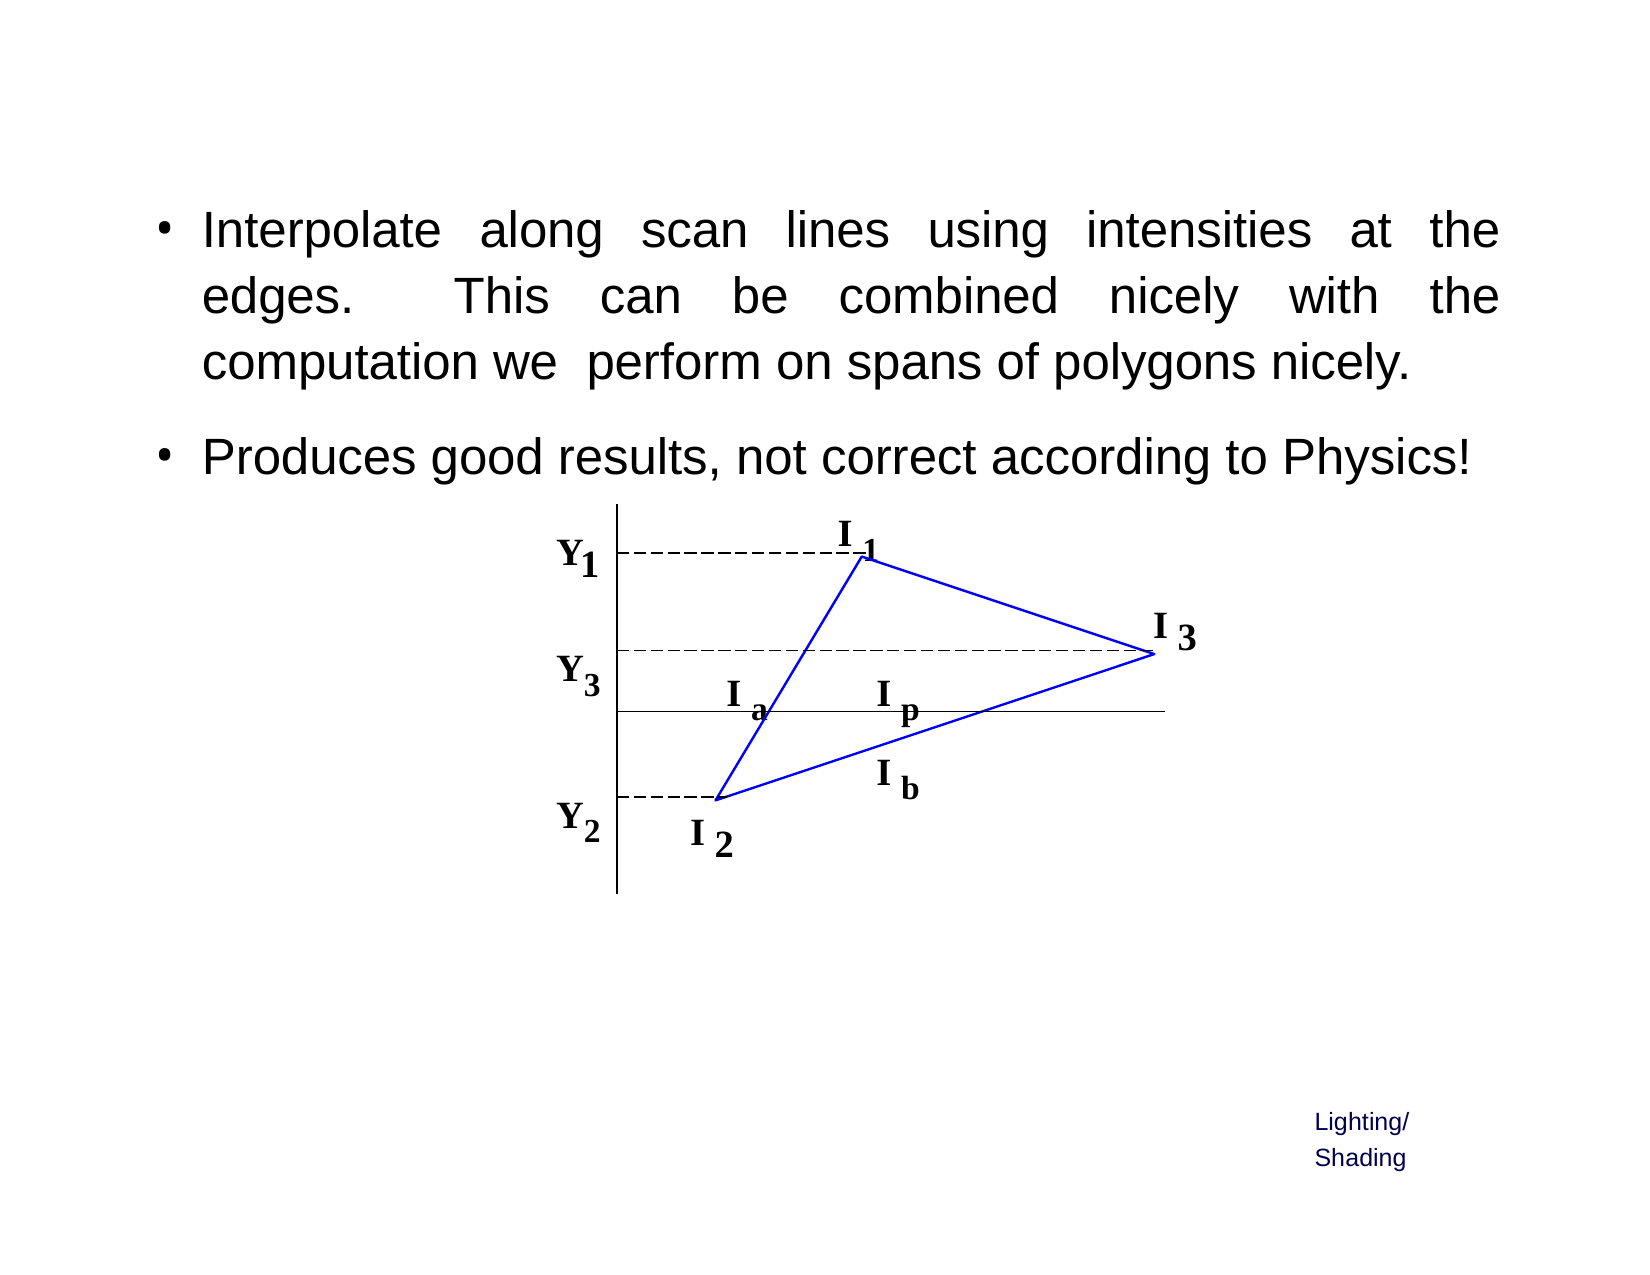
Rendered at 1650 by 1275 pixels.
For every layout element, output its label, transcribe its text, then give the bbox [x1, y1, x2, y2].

text_box 1 [578, 536, 602, 586]
text_box 3 [1175, 609, 1200, 659]
text_box Y2 [549, 767, 607, 850]
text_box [616, 504, 1166, 895]
slide_number Lighting/Shading [1312, 1100, 1502, 1275]
text_box Y [553, 524, 587, 573]
text_box Y3 [549, 621, 607, 703]
text_box Interpolate along scan lines using intensities at the edges. This can be combined nicely with the computation we perform on spans of polygons nicely. Produces good results, not correct according to Physics! I 1 [151, 189, 1505, 568]
